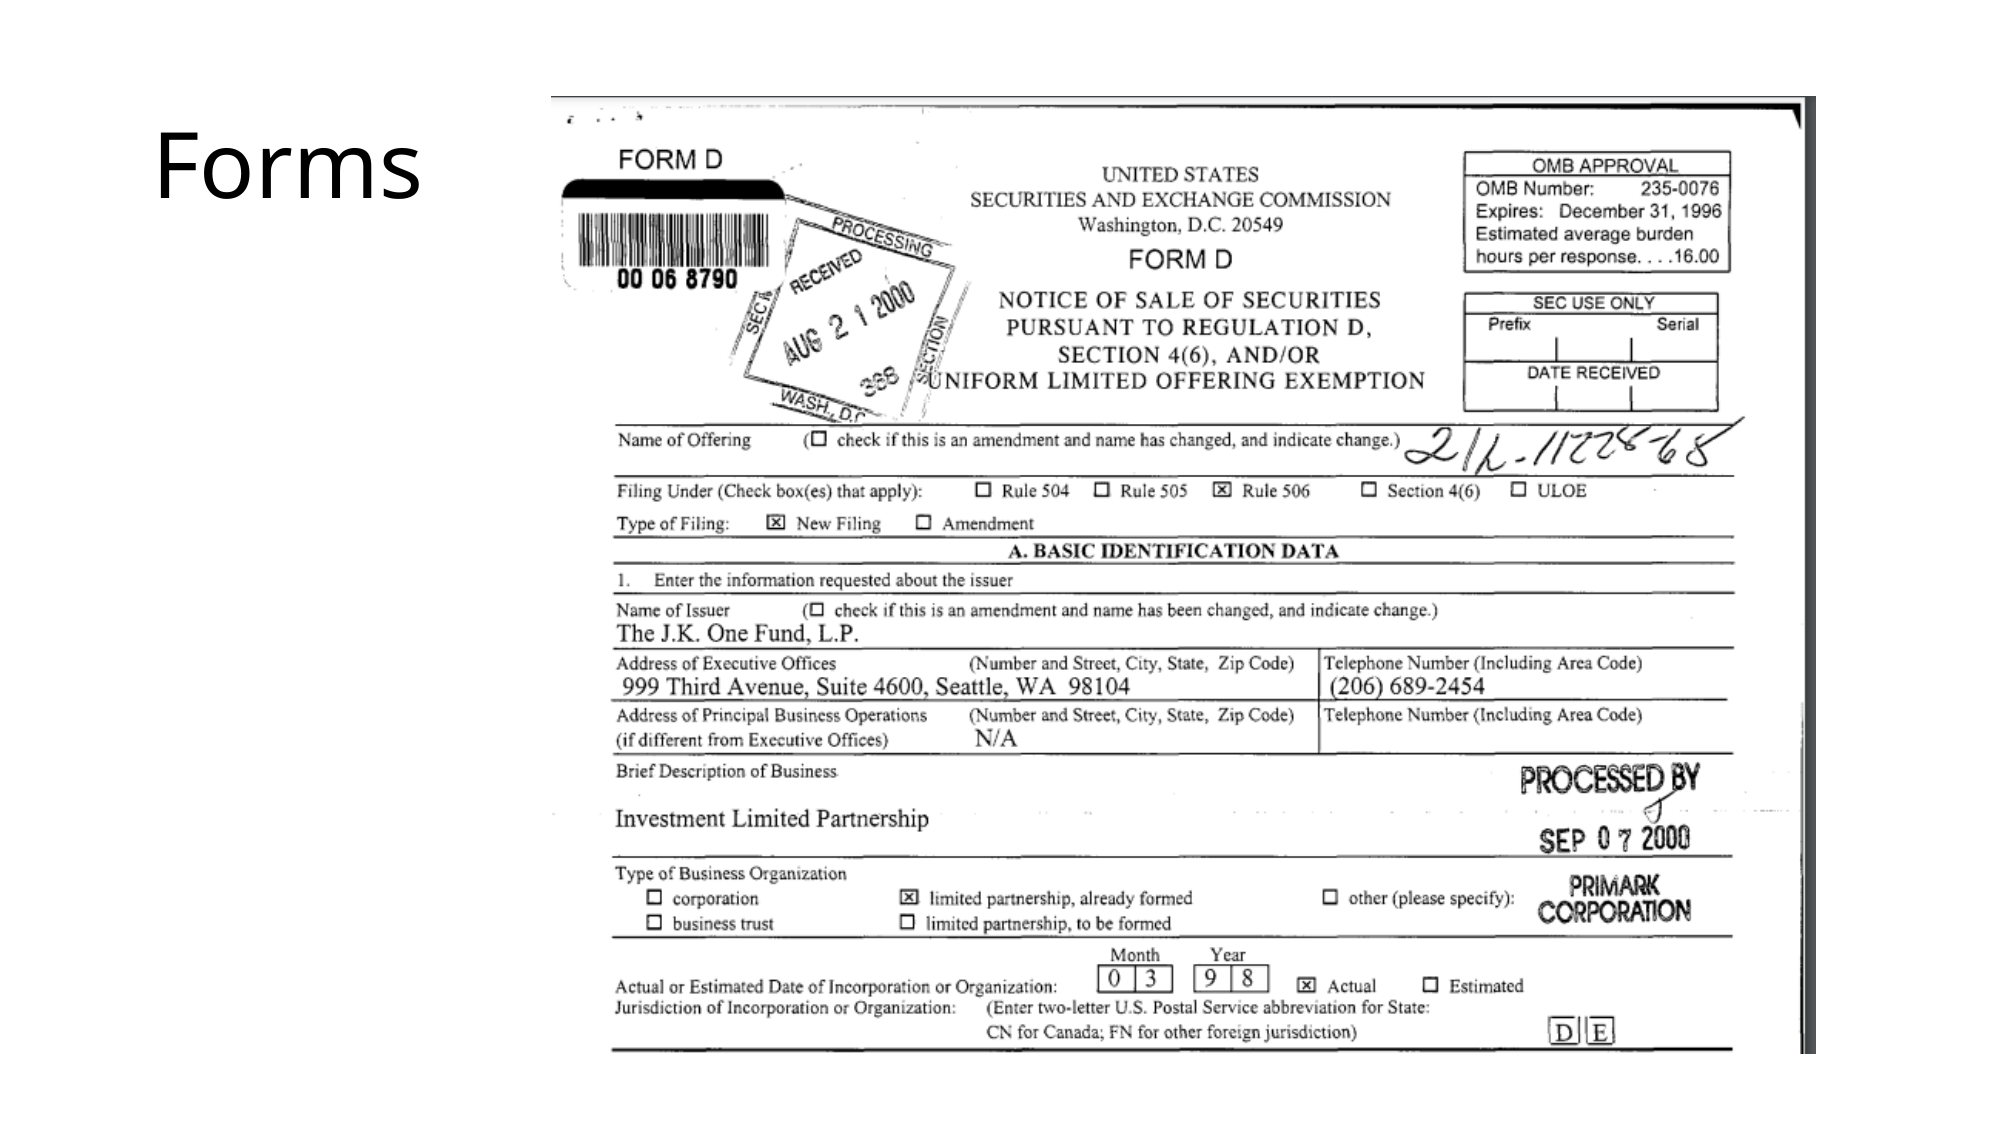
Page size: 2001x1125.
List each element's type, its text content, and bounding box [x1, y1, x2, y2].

picture [550, 96, 1817, 1054]
title Forms [137, 59, 1863, 278]
